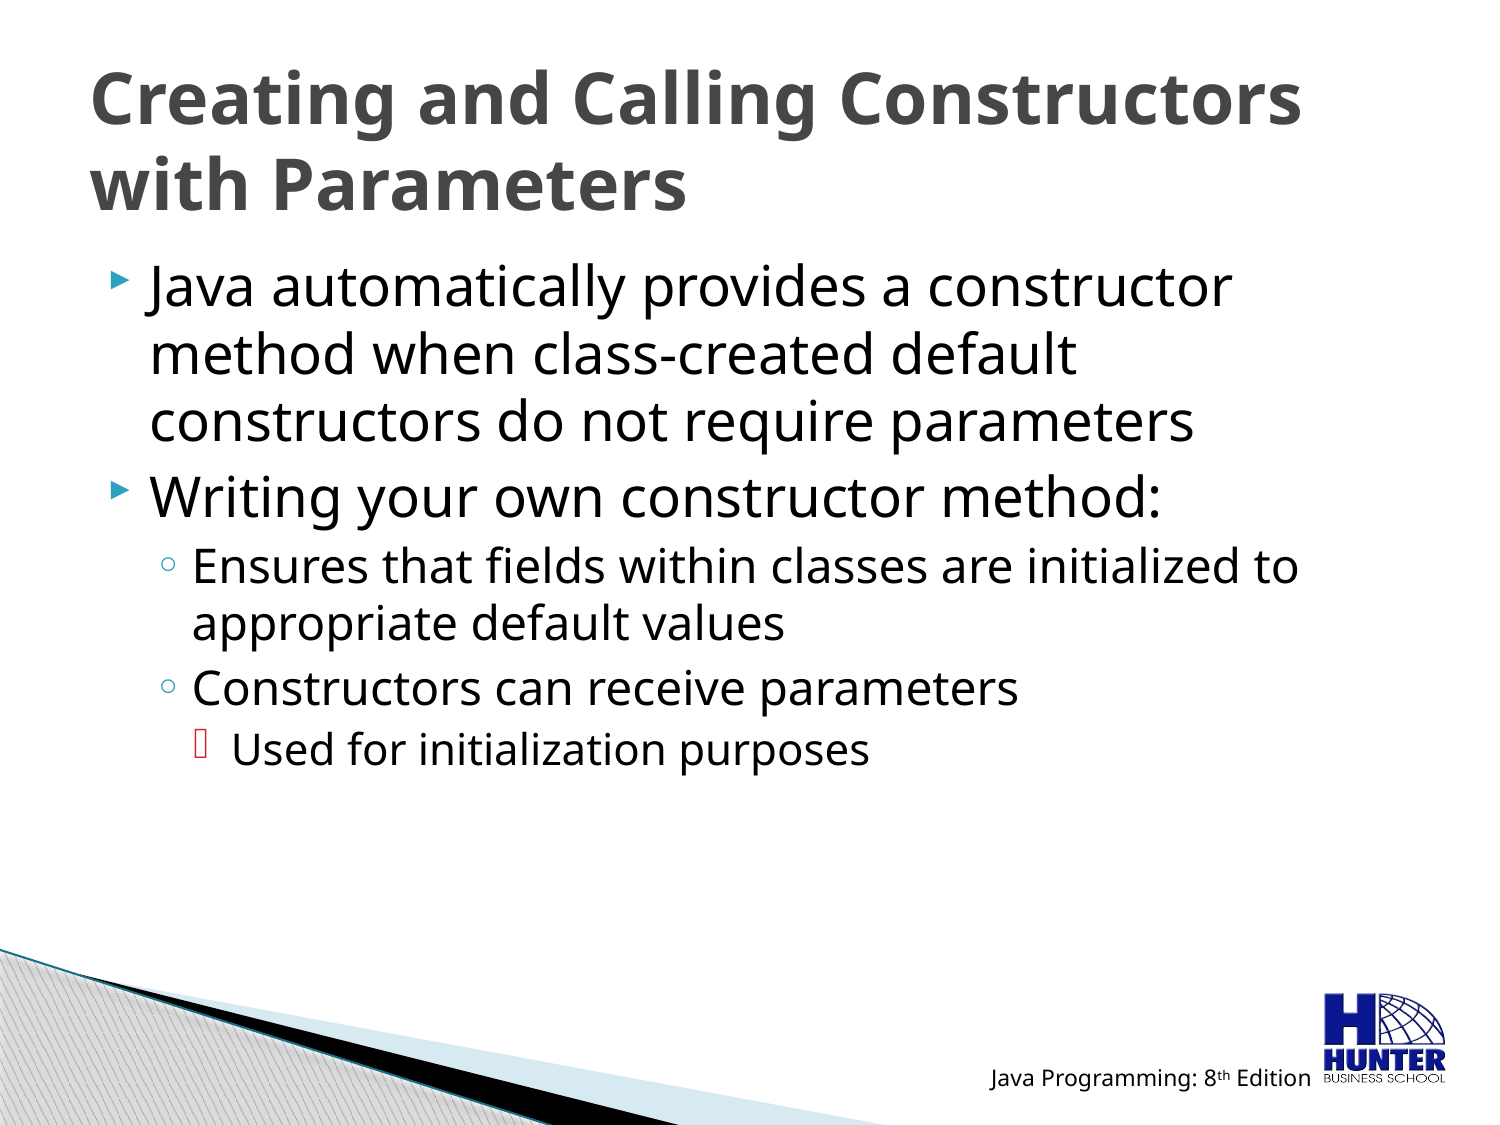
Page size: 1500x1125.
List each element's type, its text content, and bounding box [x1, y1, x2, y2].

list Java automatically provides a constructor method when class-created default constructors do not require parameters Writing your own constructor method: Ensures that fields within classes are initialized to appropriate default values Constructors can receive parameters Used for initialization purposes [75, 243, 1425, 986]
title Creating and Calling Constructors with Parameters [75, 45, 1425, 233]
picture [1324, 993, 1446, 1084]
